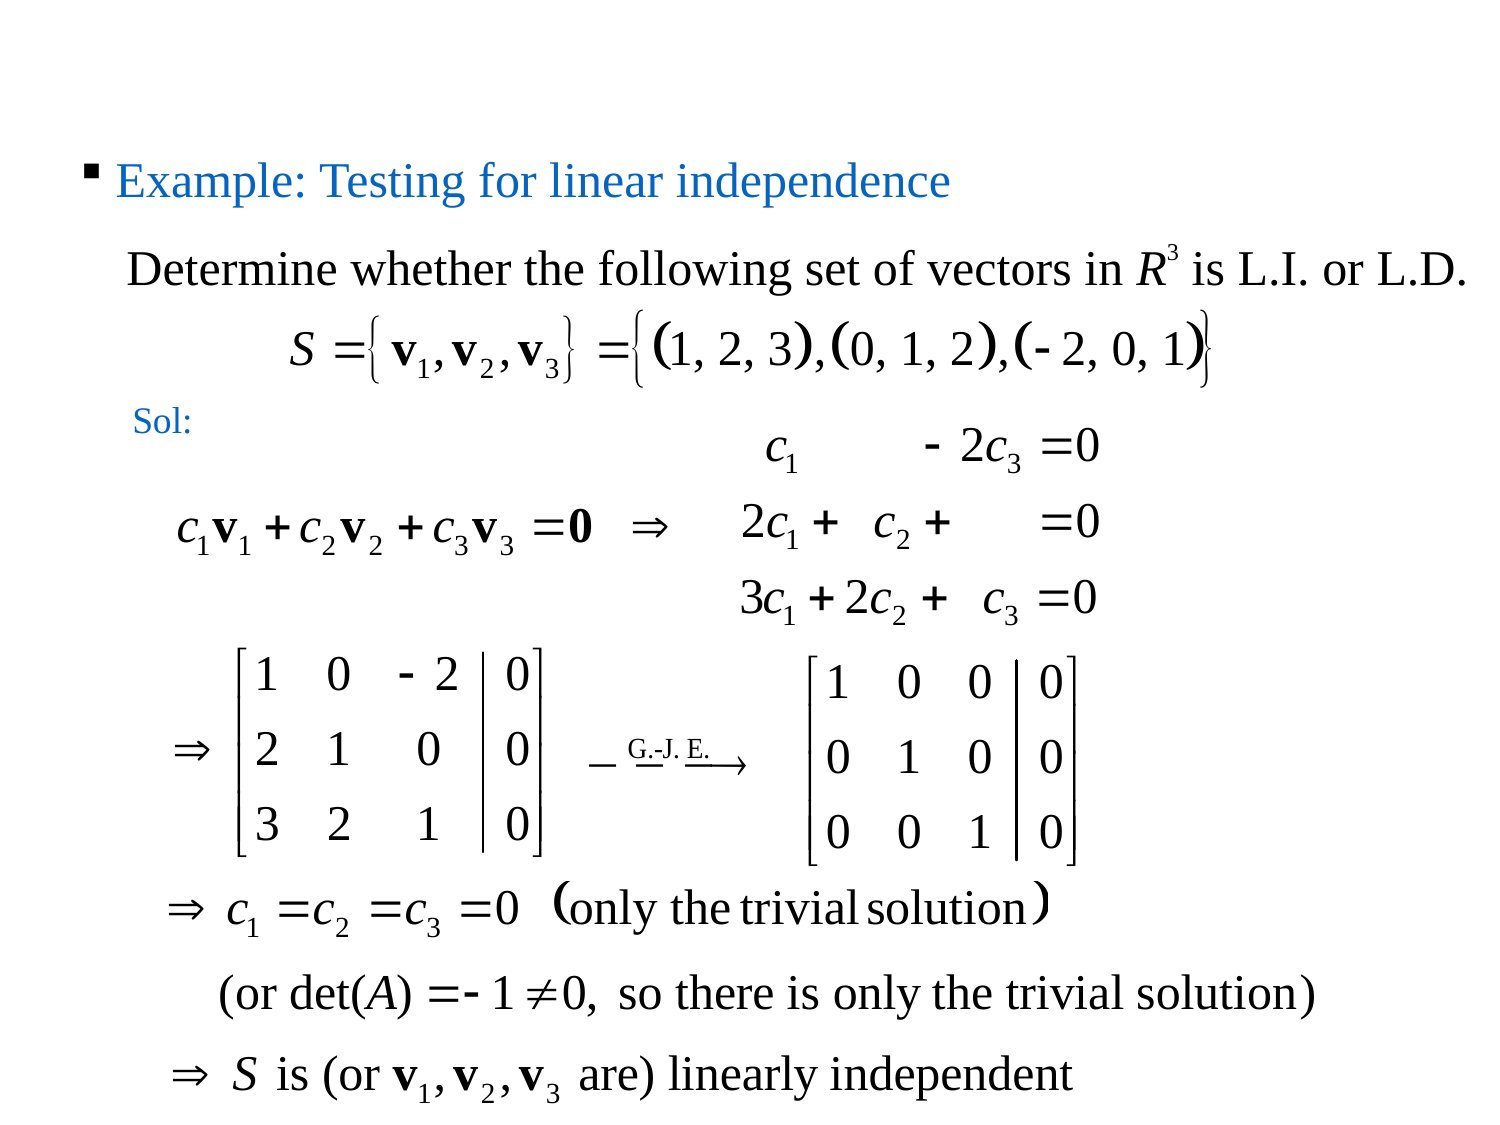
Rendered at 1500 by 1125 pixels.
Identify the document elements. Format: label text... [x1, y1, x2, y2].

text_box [166, 636, 1097, 878]
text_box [173, 499, 685, 562]
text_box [733, 412, 1109, 638]
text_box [281, 306, 1232, 399]
text_box Determine whether the following set of vectors in R3 is L.I. or L.D. [111, 228, 1483, 303]
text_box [211, 963, 1325, 1030]
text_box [163, 1040, 1086, 1116]
text_box Sol: [117, 388, 208, 449]
text_box Example: Testing for linear independence [65, 140, 967, 216]
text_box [164, 881, 1048, 944]
